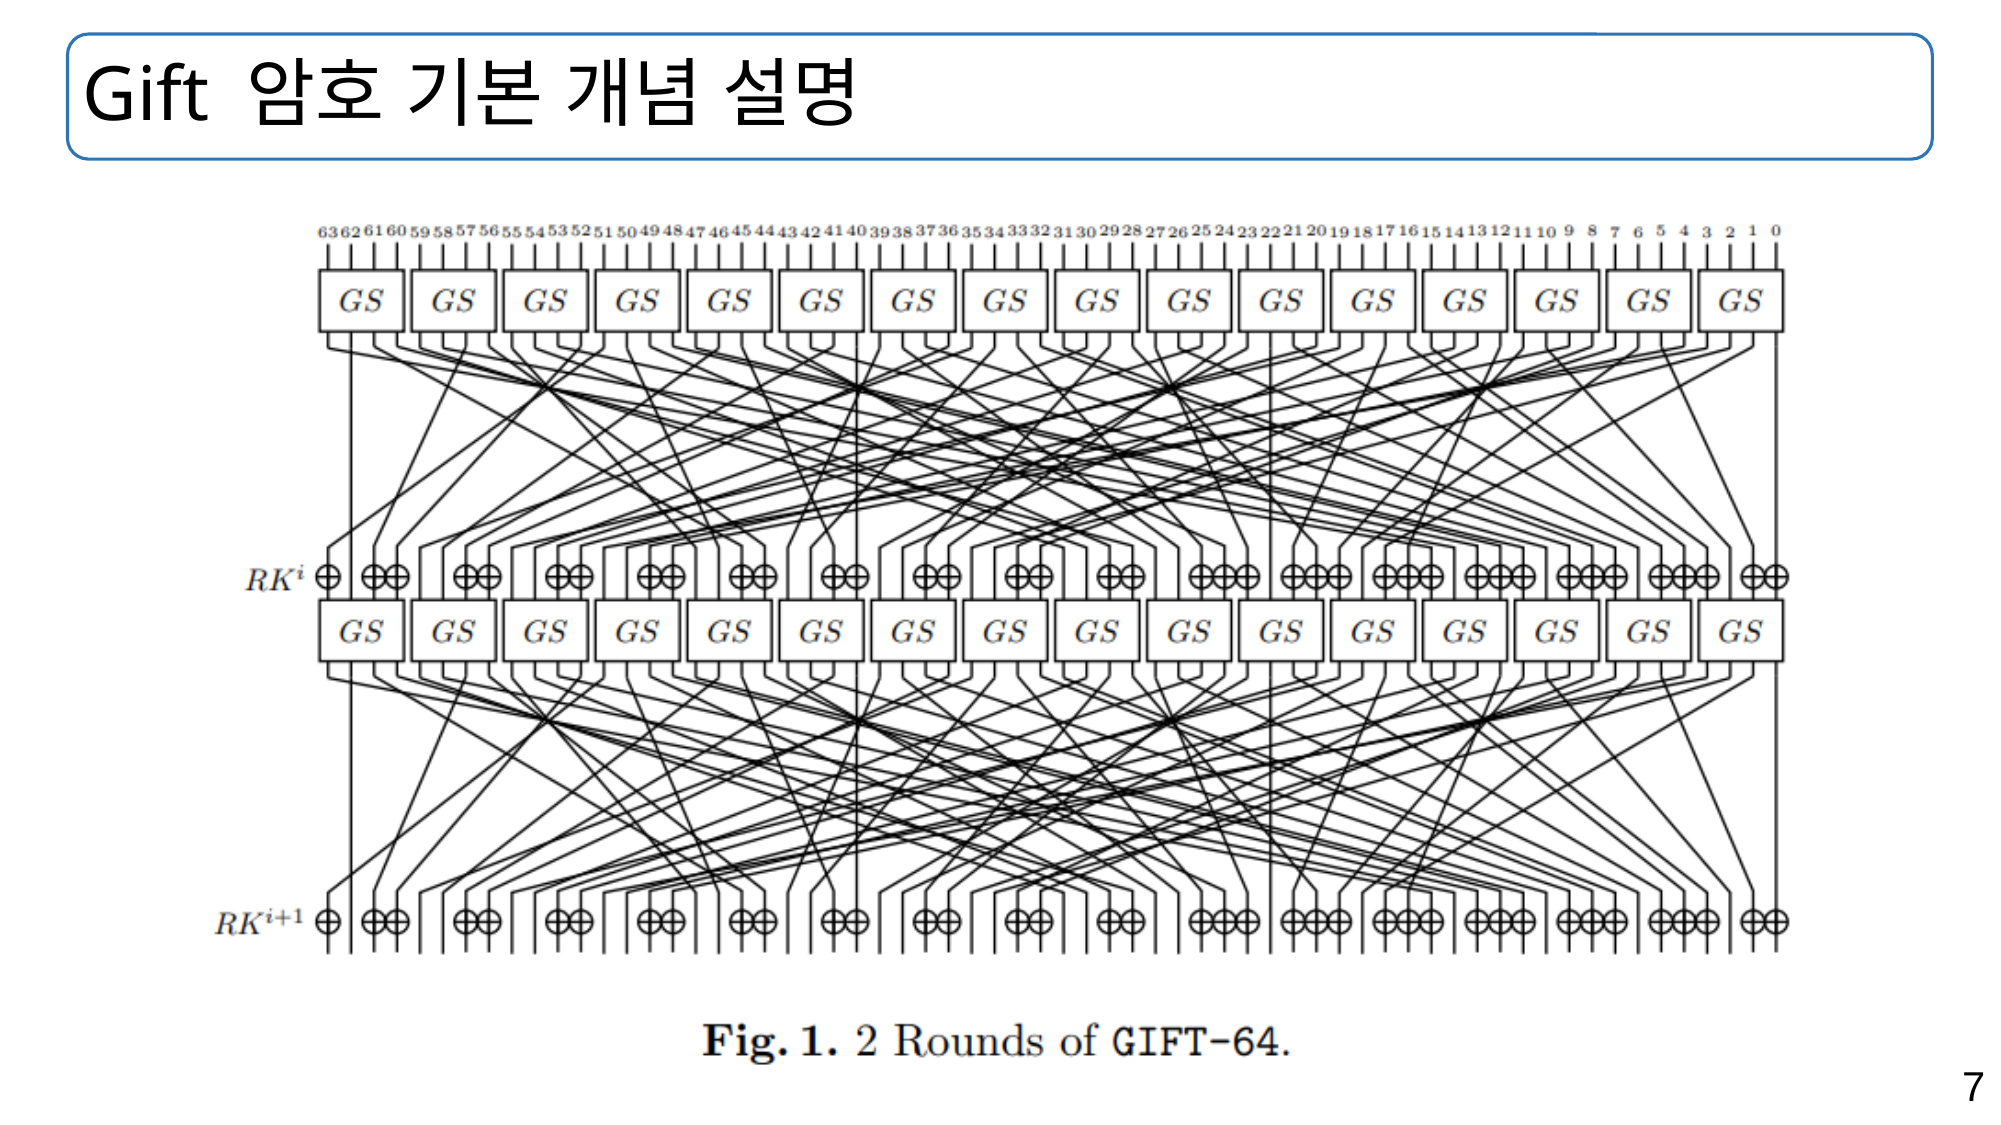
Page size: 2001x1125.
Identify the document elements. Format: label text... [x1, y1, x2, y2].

picture [160, 174, 1840, 1065]
title Gift 암호 기본 개념 설명 [67, 34, 1933, 160]
